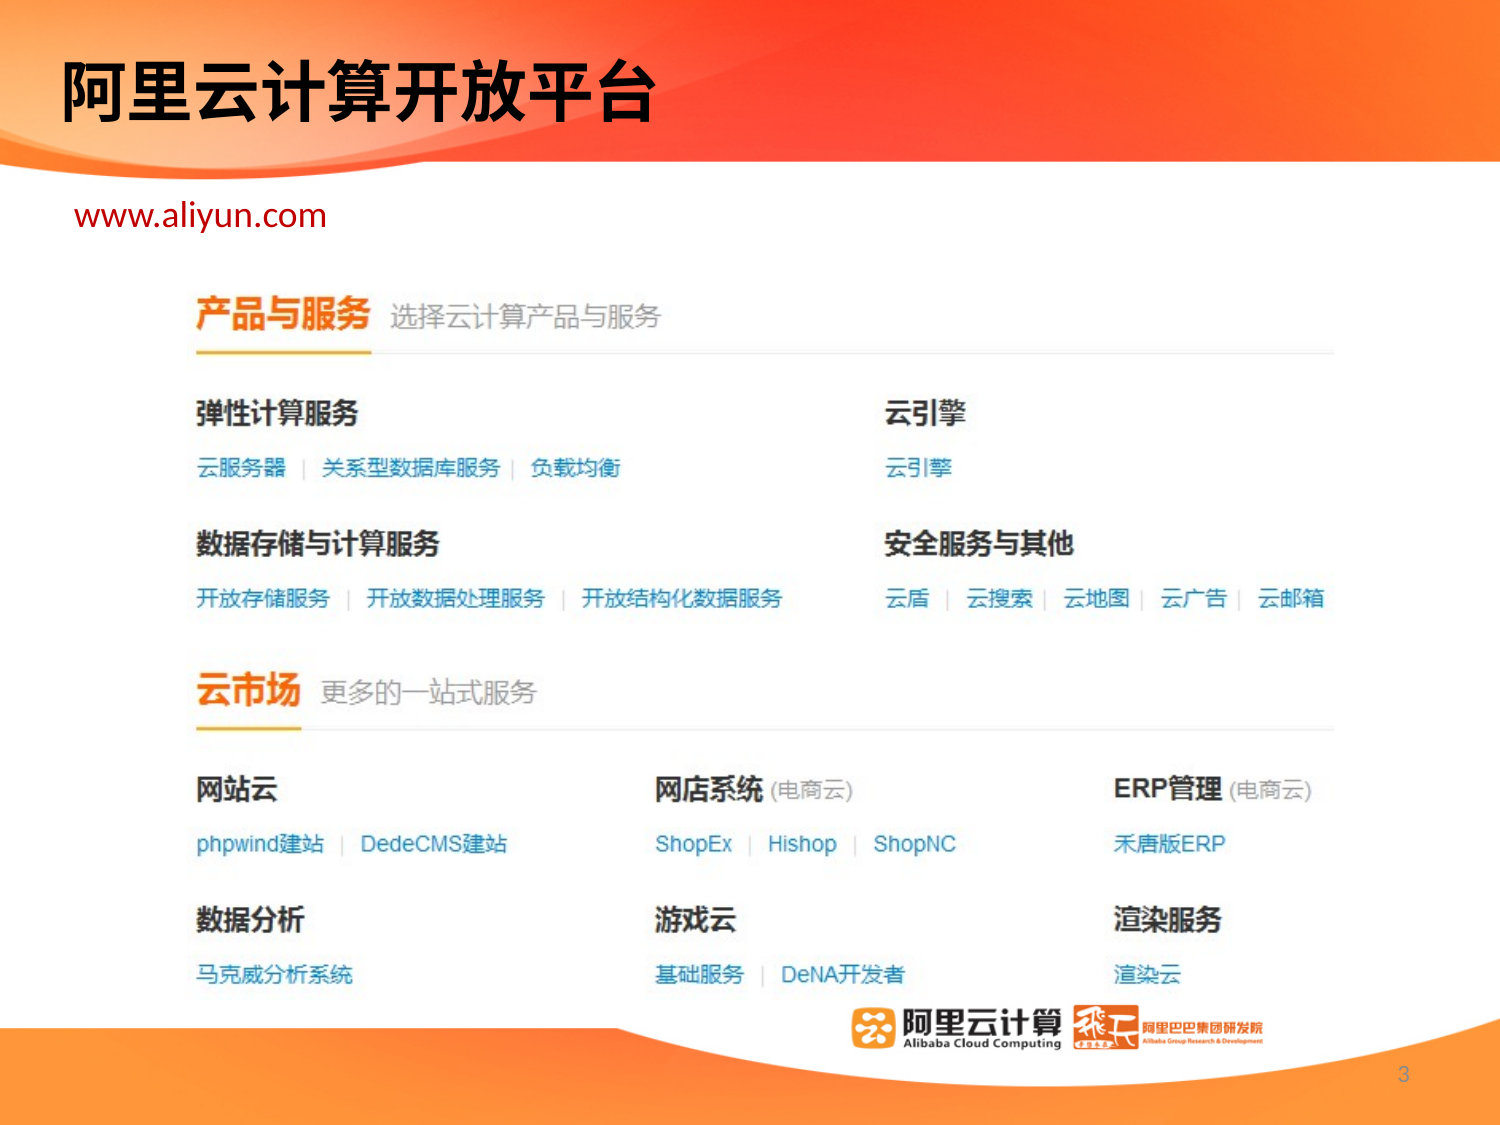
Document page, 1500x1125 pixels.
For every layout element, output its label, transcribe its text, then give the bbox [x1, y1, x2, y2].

slide_number 3 [1074, 1042, 1425, 1103]
picture [0, 0, 1500, 1125]
text_box 阿里云计算开放平台 [45, 42, 676, 138]
text_box www.aliyun.com [58, 182, 809, 243]
